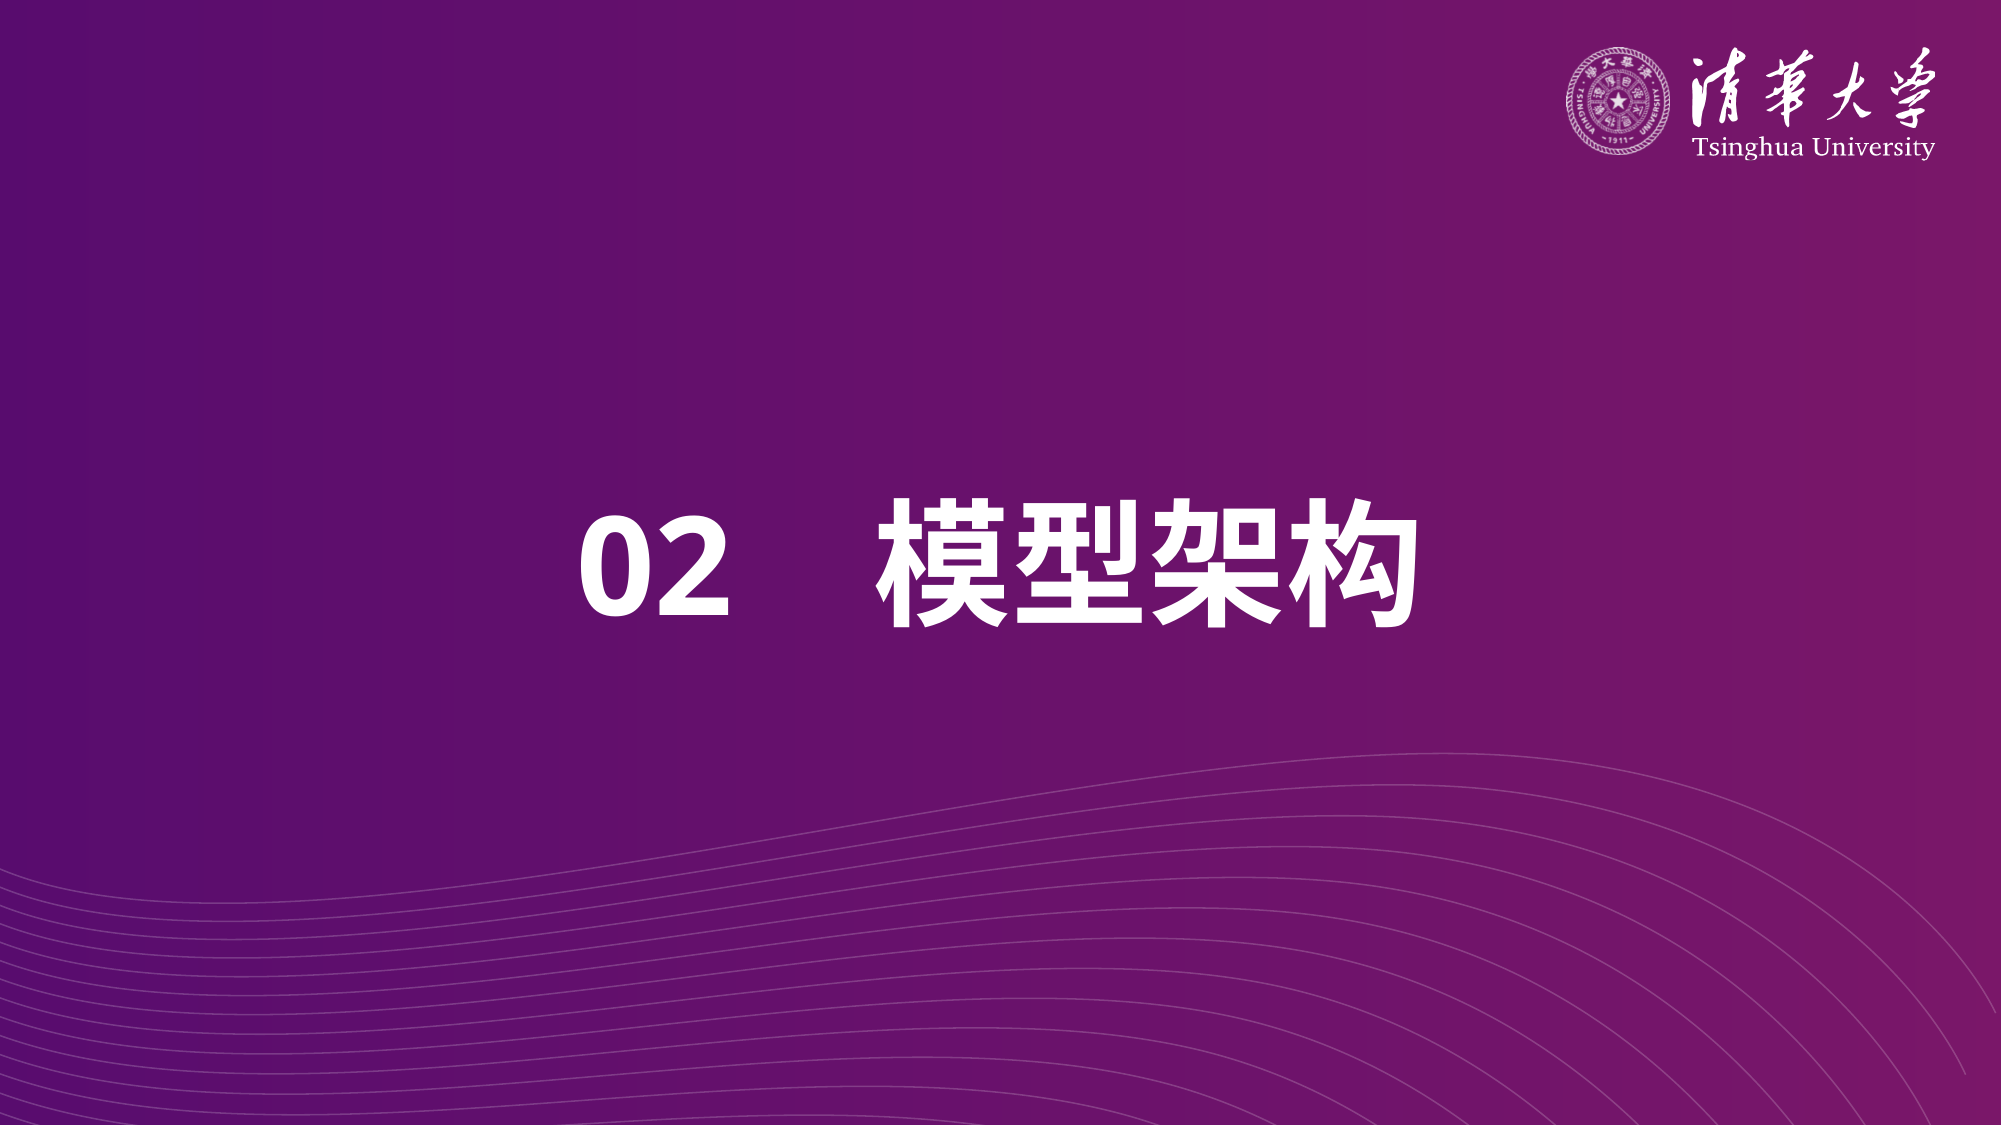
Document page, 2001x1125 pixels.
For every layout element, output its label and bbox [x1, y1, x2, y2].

text_box [0, 0, 2000, 1125]
text_box [1566, 47, 1936, 117]
text_box [0, 117, 1977, 1125]
